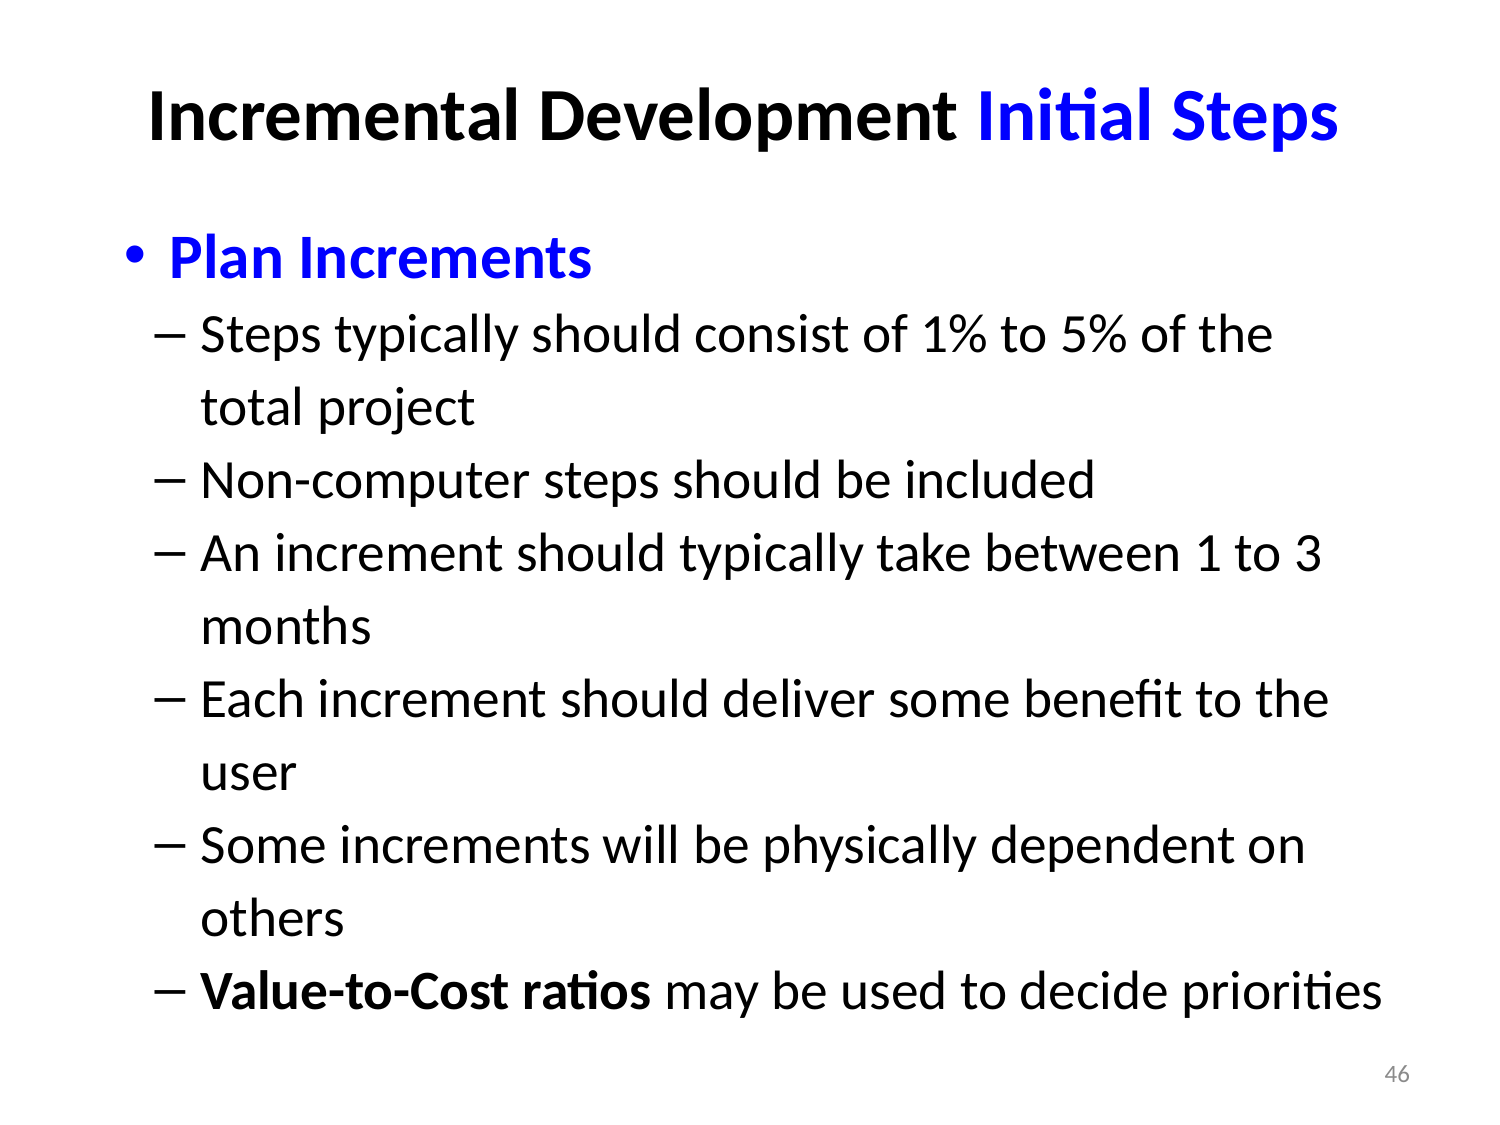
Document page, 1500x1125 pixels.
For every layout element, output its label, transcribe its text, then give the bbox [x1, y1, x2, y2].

slide_number 46 [1074, 1042, 1425, 1103]
title Incremental Development Initial Steps [112, 45, 1375, 175]
list Plan Increments Steps typically should consist of 1% to 5% of the total project Non-computer steps should be included An increment should typically take between 1 to 3 months Each increment should deliver some benefit to the user Some increments will be physically dependent on others Value-to-Cost ratios may be used to decide priorities [62, 200, 1400, 1050]
